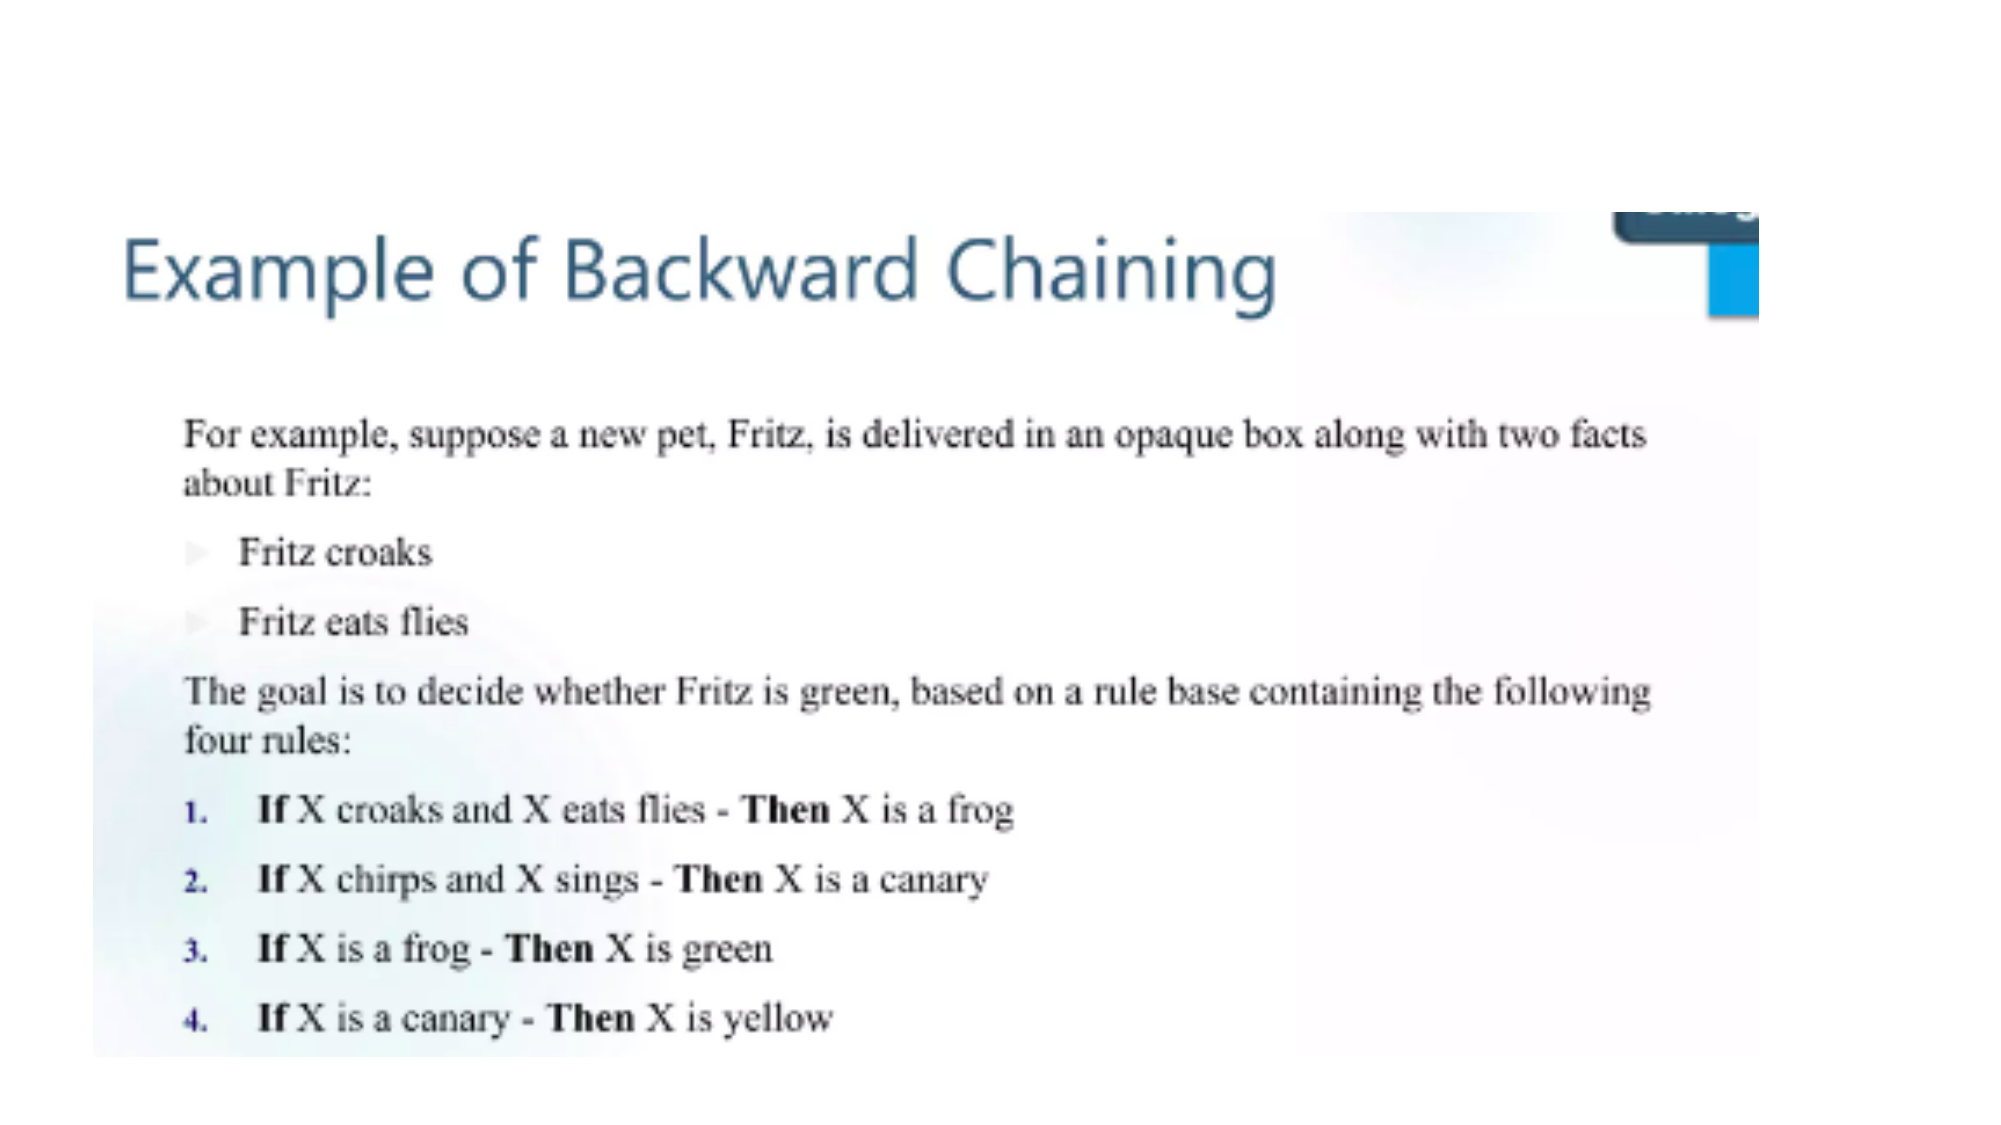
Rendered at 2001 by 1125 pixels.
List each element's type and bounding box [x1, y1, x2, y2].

list [93, 212, 1759, 1057]
